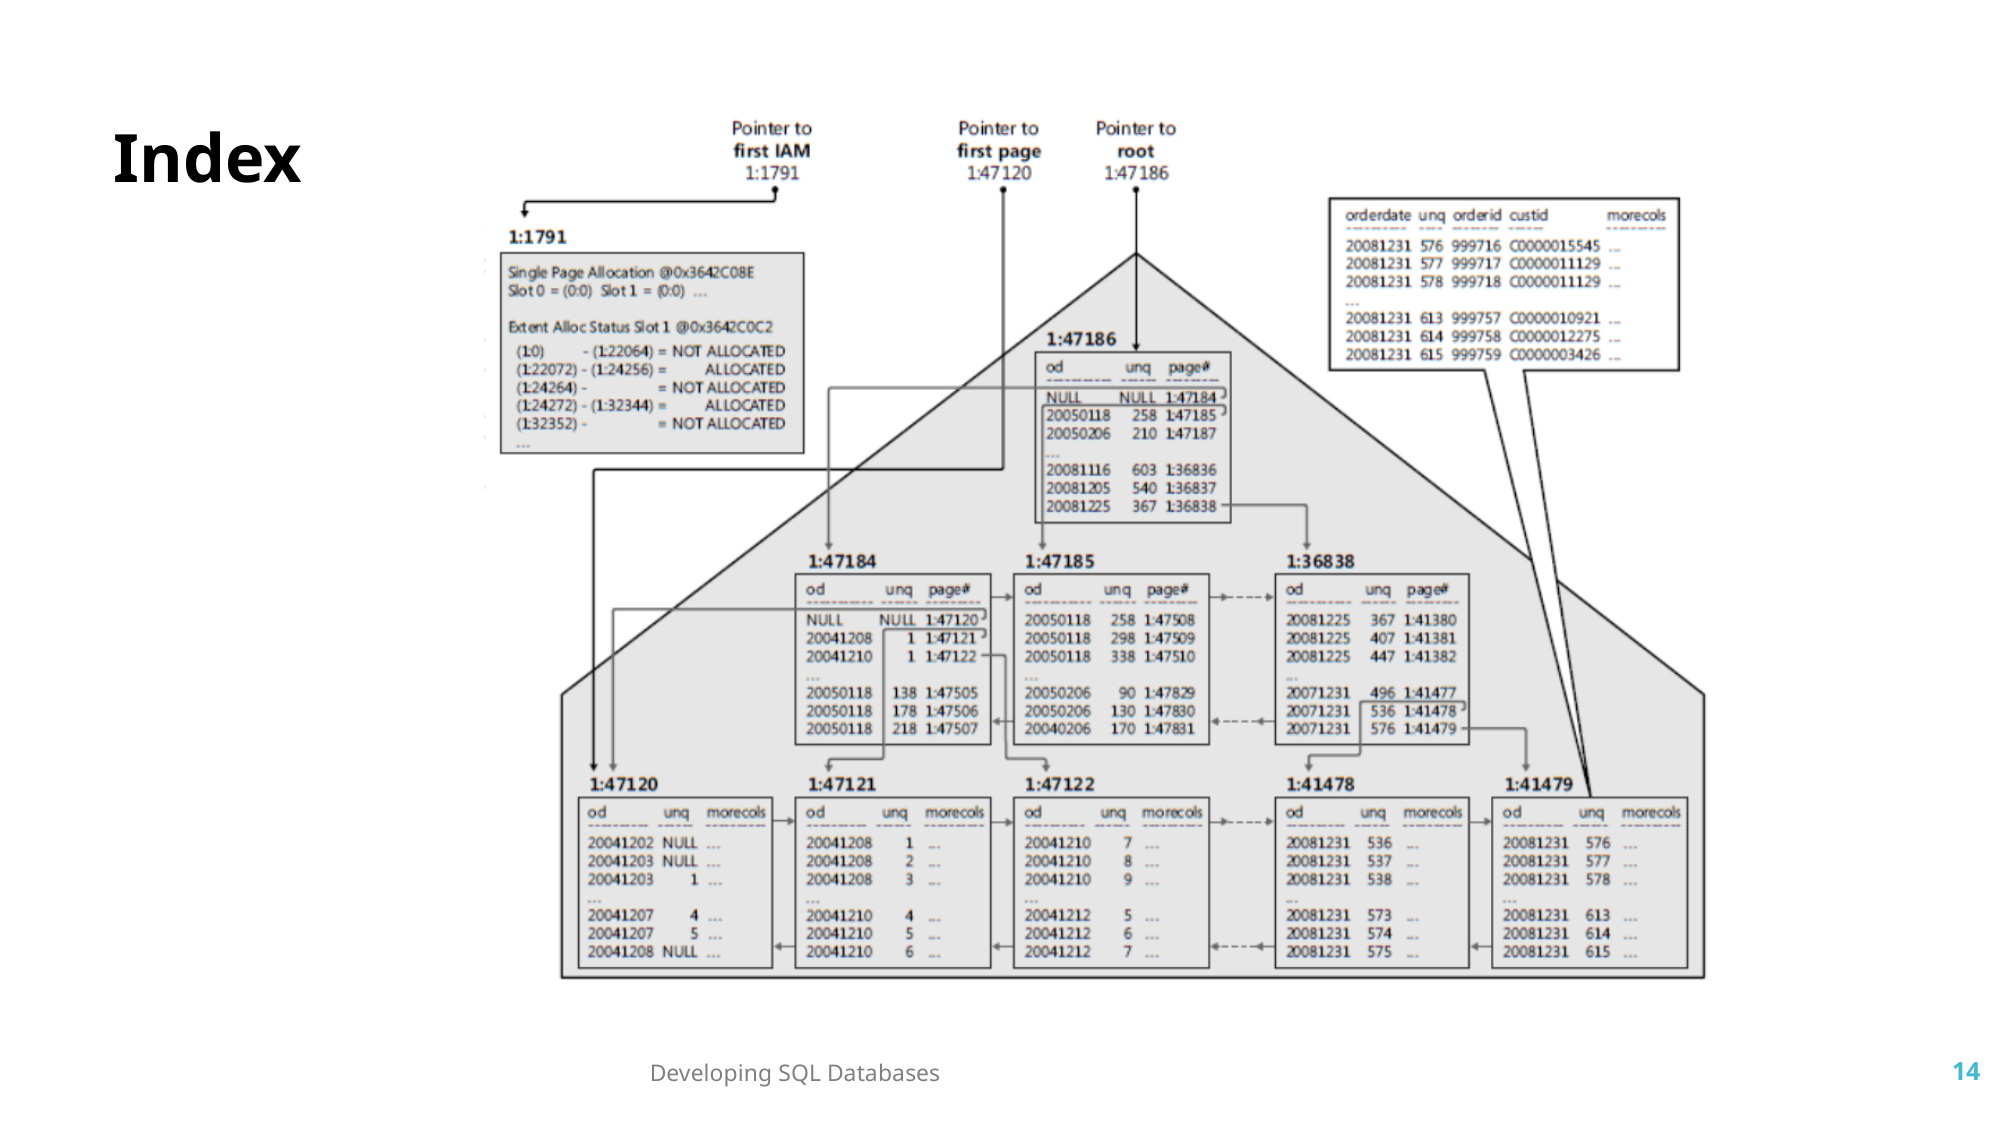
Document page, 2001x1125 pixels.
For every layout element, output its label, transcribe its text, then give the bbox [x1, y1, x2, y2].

picture [485, 0, 1757, 1125]
slide_number 14 [1744, 1042, 1996, 1103]
text_box Index [99, 108, 484, 204]
